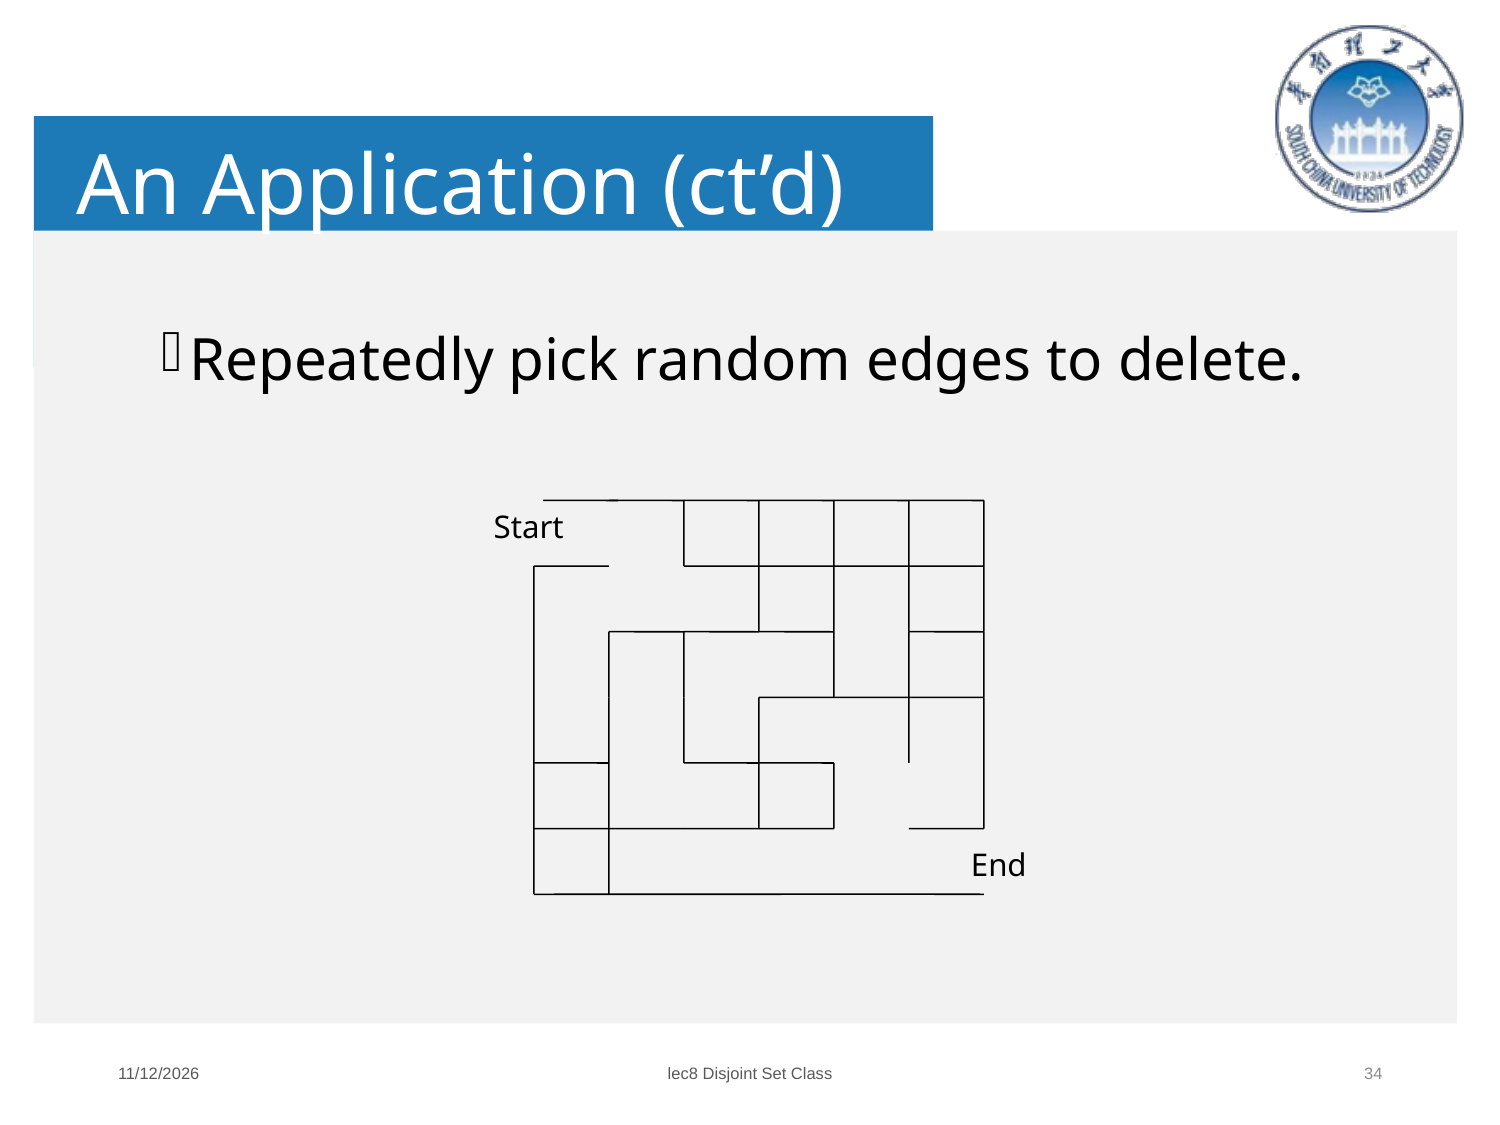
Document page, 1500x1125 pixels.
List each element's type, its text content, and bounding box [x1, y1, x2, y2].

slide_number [103, 1042, 441, 1103]
footer lec8 Disjoint Set Class [496, 1042, 1004, 1103]
text_box [33, 230, 1458, 1024]
text_box End [956, 837, 1042, 891]
list Repeatedly pick random edges to delete. [146, 322, 1472, 444]
text_box An Application (ct’d) [64, 113, 1270, 262]
slide_number 34 [1060, 1042, 1398, 1103]
text_box Start [478, 500, 579, 553]
picture [1269, 18, 1472, 221]
text_box [33, 115, 64, 230]
